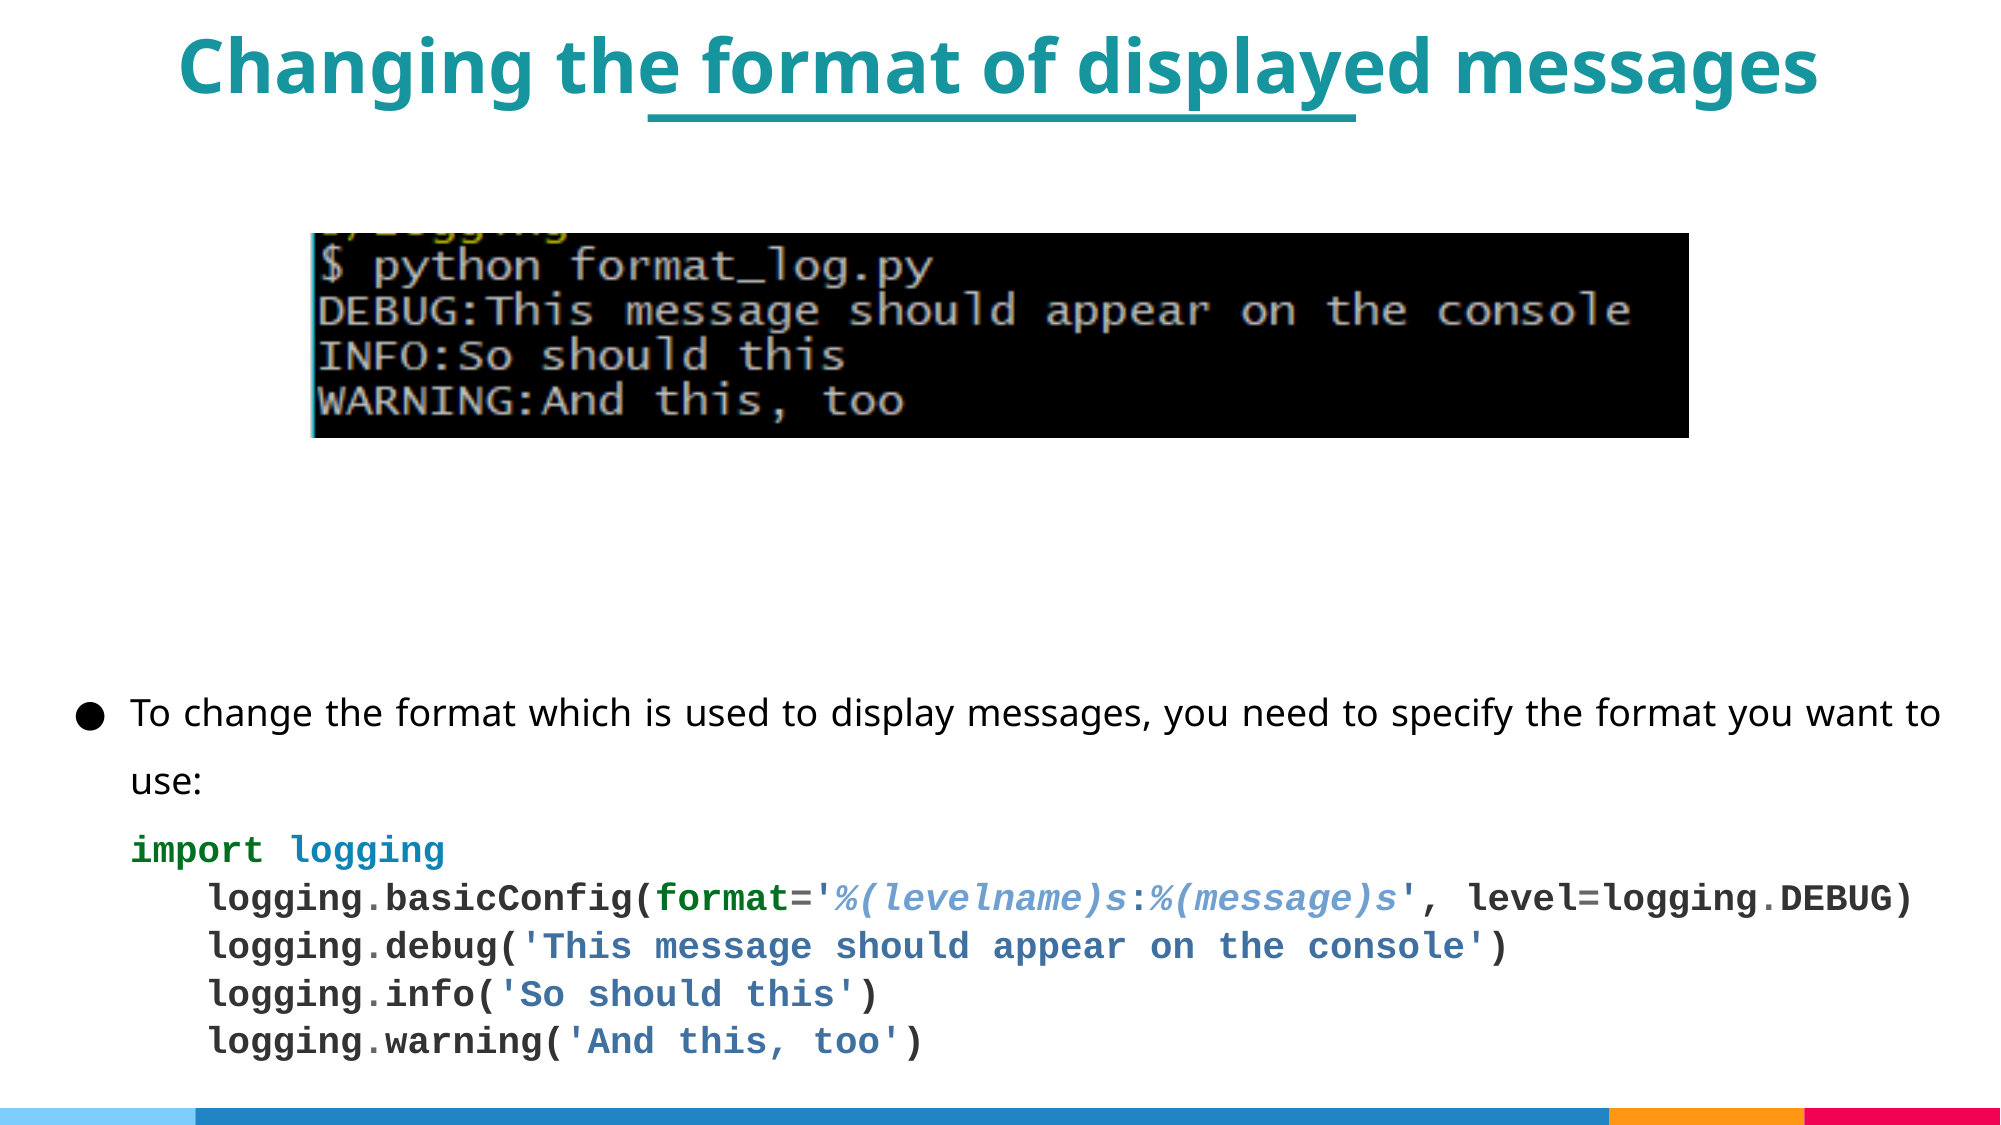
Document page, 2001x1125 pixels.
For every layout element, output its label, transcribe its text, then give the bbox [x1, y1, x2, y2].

text_box To change the format which is used to display messages, you need to specify the format you want to use: import logging logging.basicConfig(format='%(levelname)s:%(message)s', level=logging.DEBUG) logging.debug('This message should appear on the console') logging.info('So should this') logging.warning('And this, too') [40, 659, 1959, 1062]
picture [310, 233, 1689, 438]
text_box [140, 14, 1859, 123]
